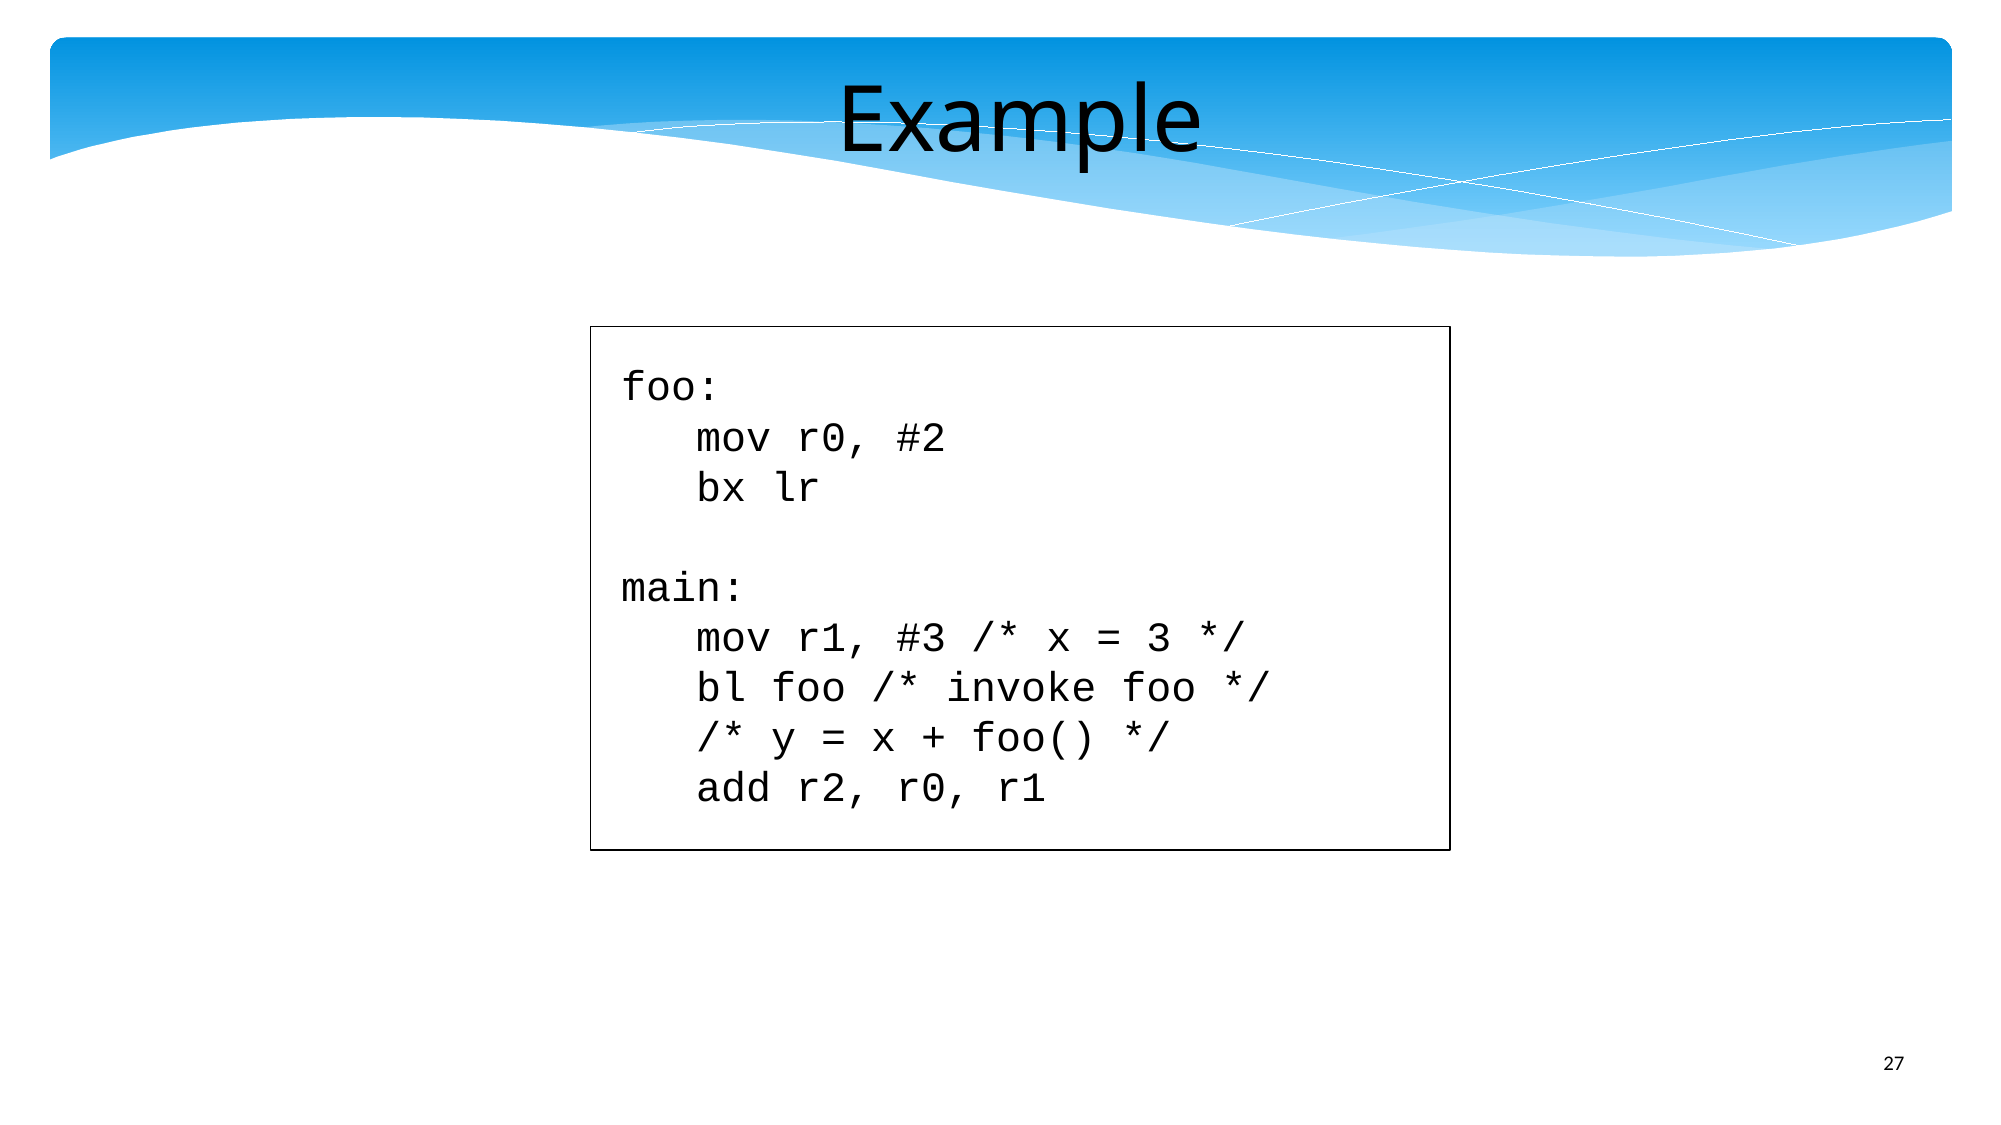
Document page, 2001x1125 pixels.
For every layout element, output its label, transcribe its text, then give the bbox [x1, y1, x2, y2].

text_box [590, 326, 1451, 851]
title Example [412, 37, 1630, 192]
